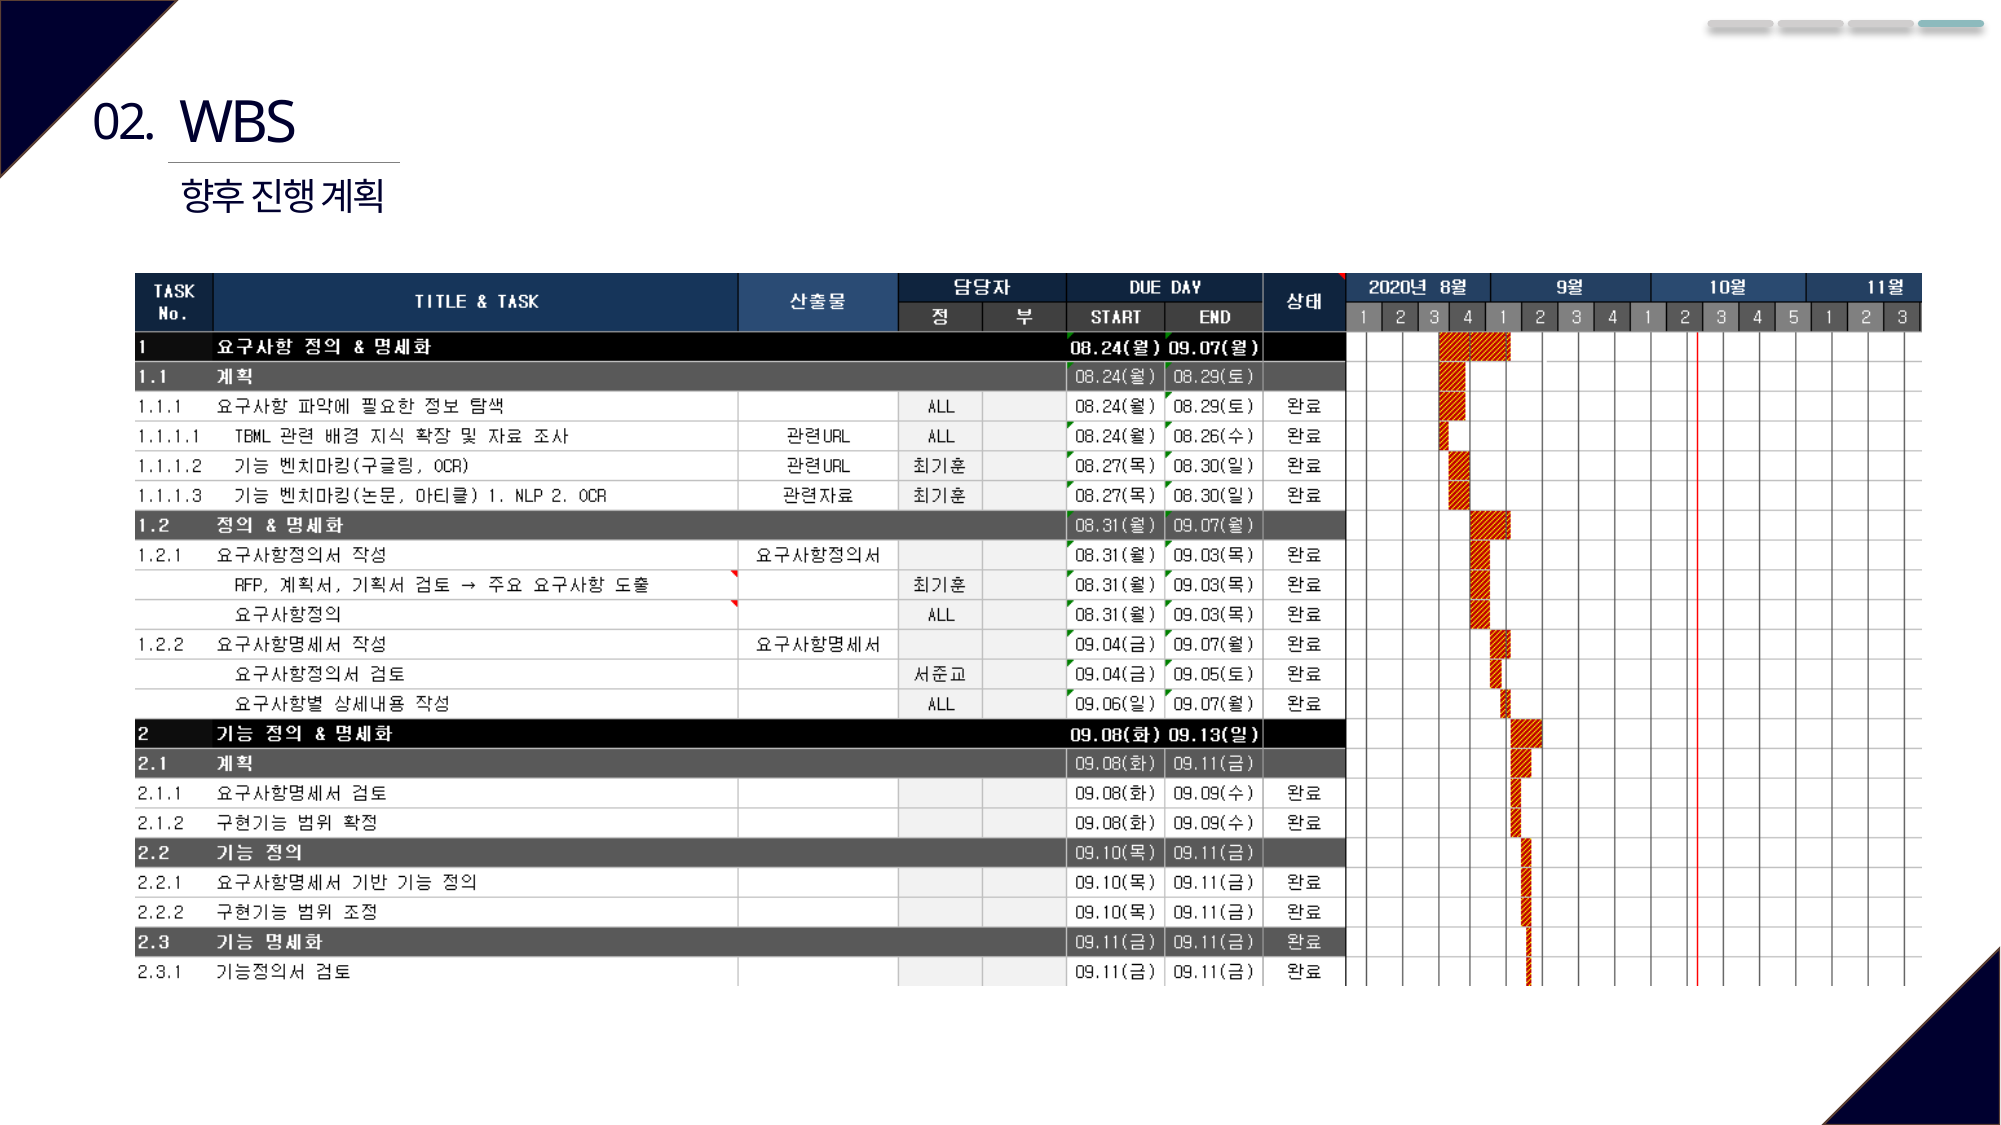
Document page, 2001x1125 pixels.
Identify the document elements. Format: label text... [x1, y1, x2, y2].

text_box 향후 진행 계획 [165, 165, 464, 225]
text_box WBS [164, 76, 313, 162]
picture [135, 273, 1922, 986]
text_box 02. [78, 81, 172, 157]
